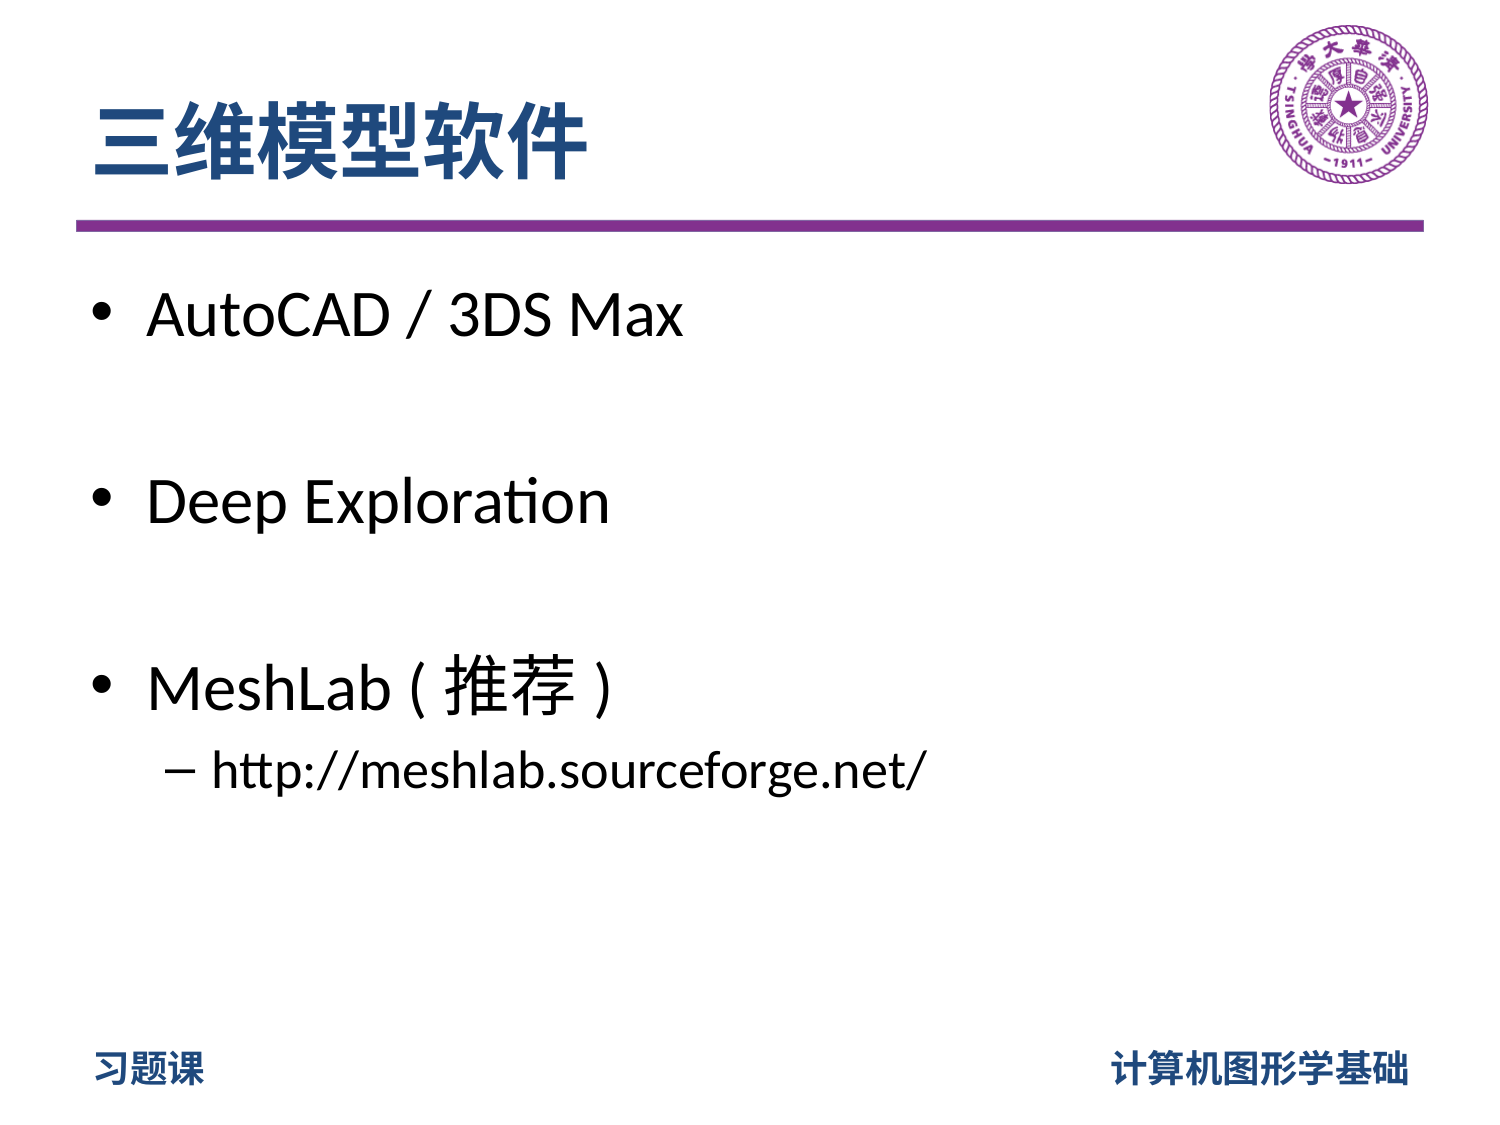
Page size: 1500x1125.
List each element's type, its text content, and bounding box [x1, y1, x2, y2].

picture [1269, 25, 1429, 185]
list AutoCAD / 3DS Max Deep Exploration MeshLab (推荐) http://meshlab.sourceforge.net/ [75, 262, 1425, 1005]
title 三维模型软件 [75, 45, 1258, 233]
